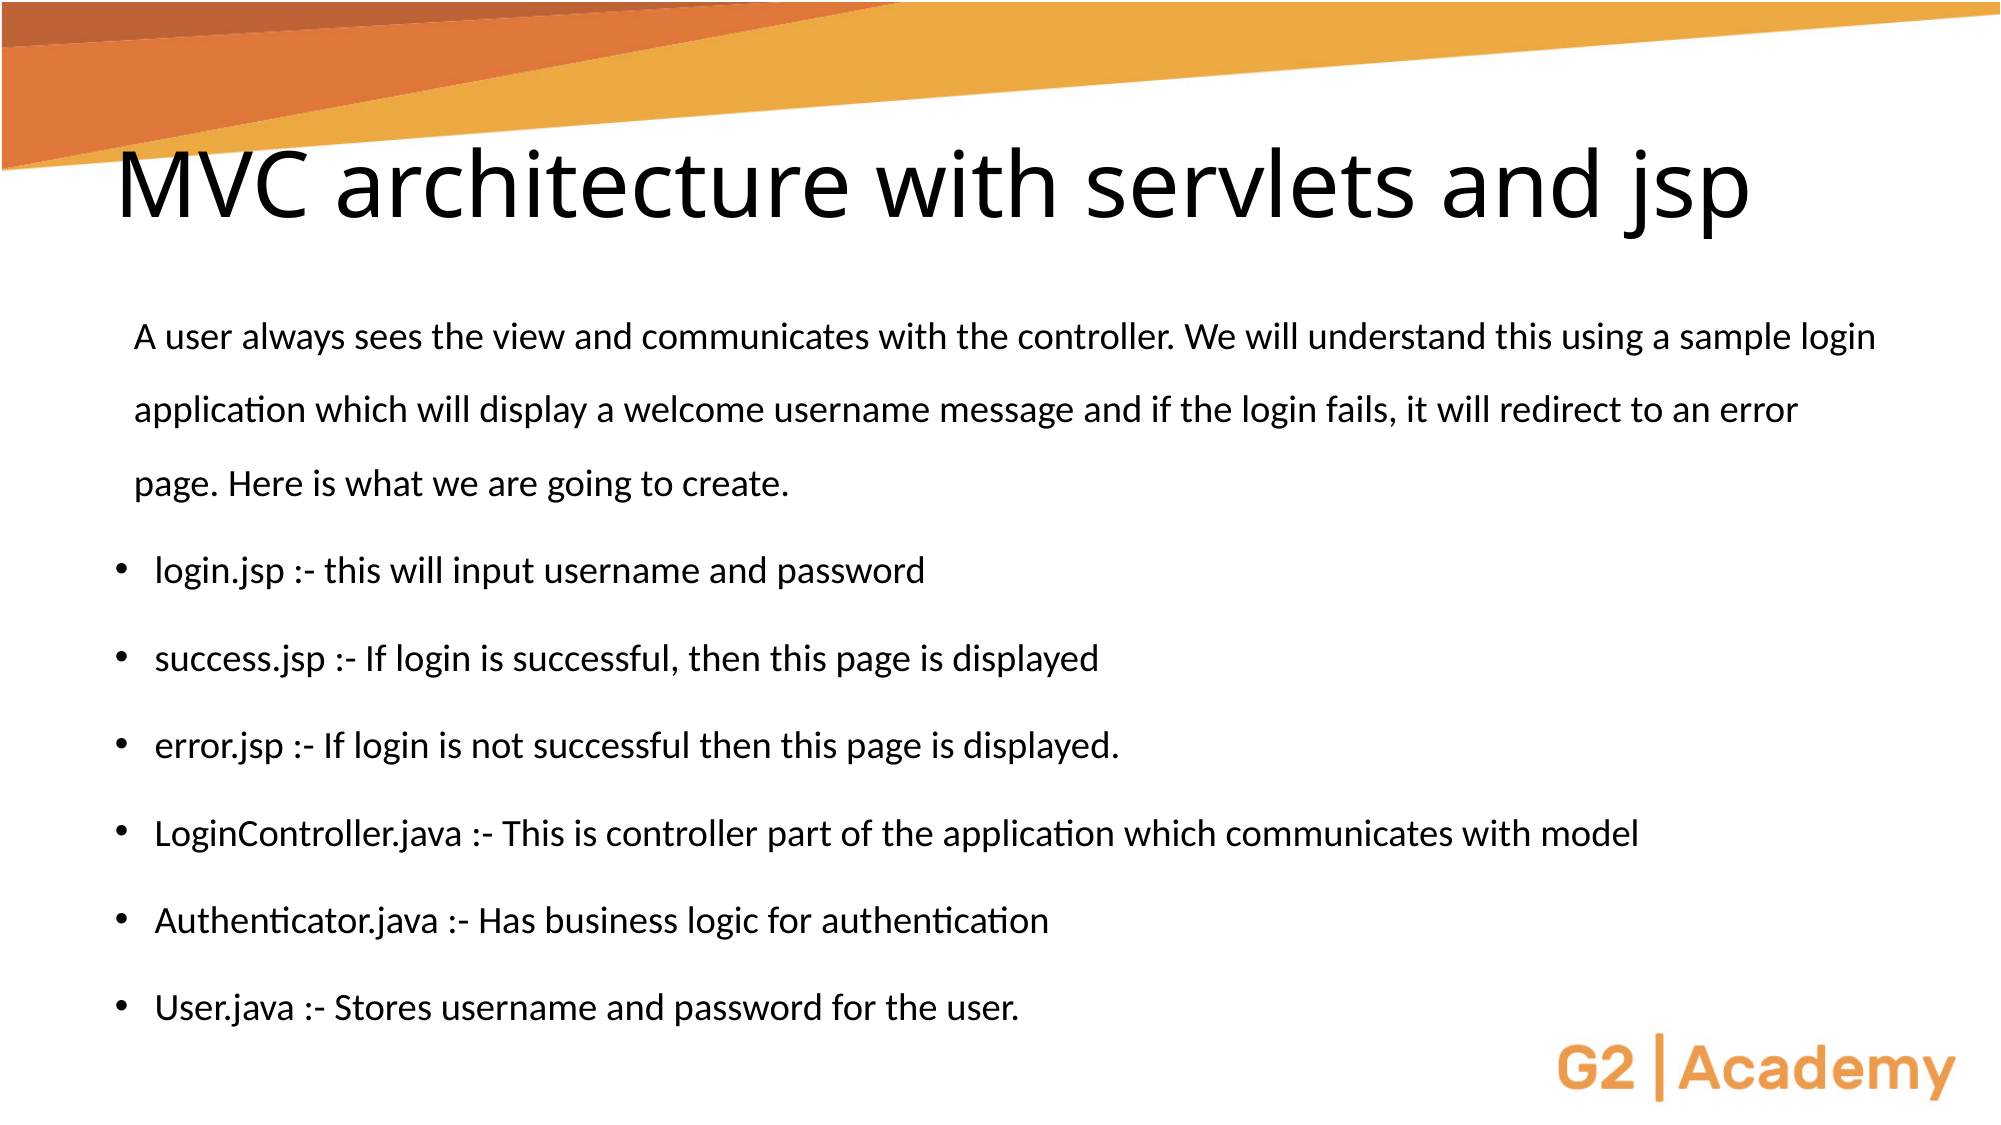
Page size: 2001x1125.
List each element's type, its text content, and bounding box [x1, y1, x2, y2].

title MVC architecture with servlets and jsp [99, 100, 1900, 275]
picture [1, 2, 2000, 1125]
list A user always sees the view and communicates with the controller. We will understand this using a sample login application which will display a welcome username message and if the login fails, it will redirect to an error page. Here is what we are going to create. login.jsp :- this will input username and password success.jsp :- If login is successful, then this page is displayed error.jsp :- If login is not successful then this page is displayed. LoginController.java :- This is controller part of the application which communicates with model Authenticator.java :- Has business logic for authentication User.java :- Stores username and password for the user. [99, 275, 1900, 1037]
